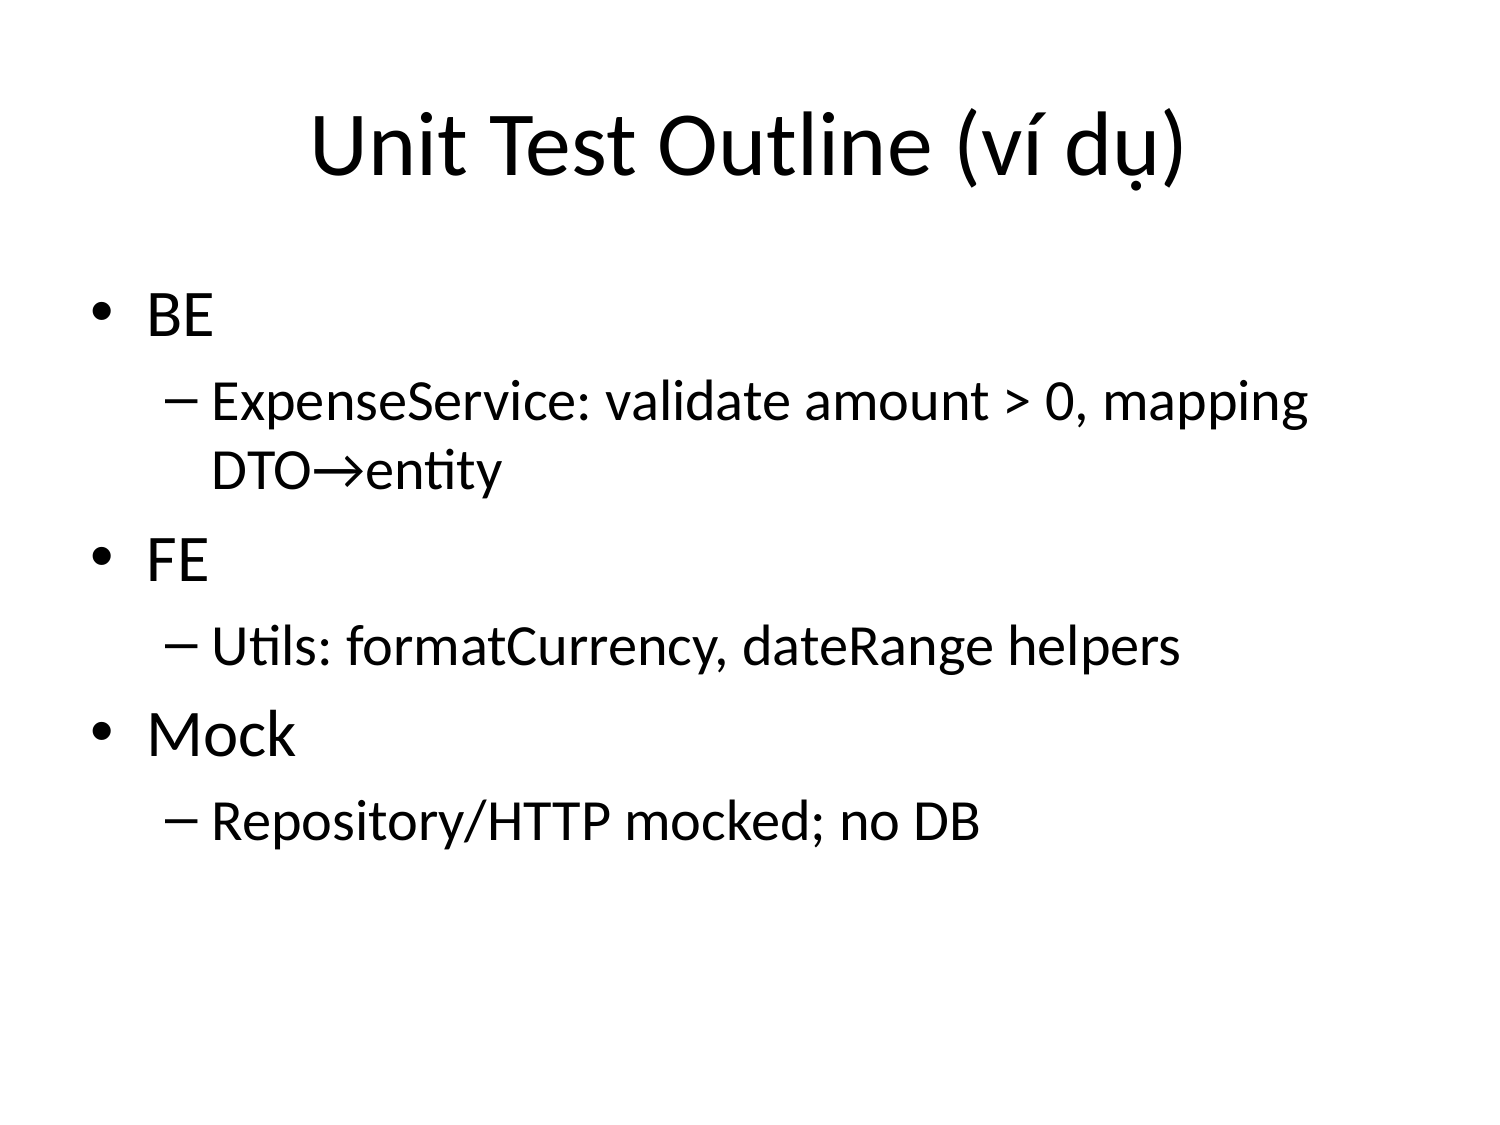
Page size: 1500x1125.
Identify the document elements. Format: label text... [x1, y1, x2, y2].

title Unit Test Outline (ví dụ) [75, 45, 1425, 233]
list BE ExpenseService: validate amount > 0, mapping DTO→entity FE Utils: formatCurrency, dateRange helpers Mock Repository/HTTP mocked; no DB [75, 262, 1425, 1005]
